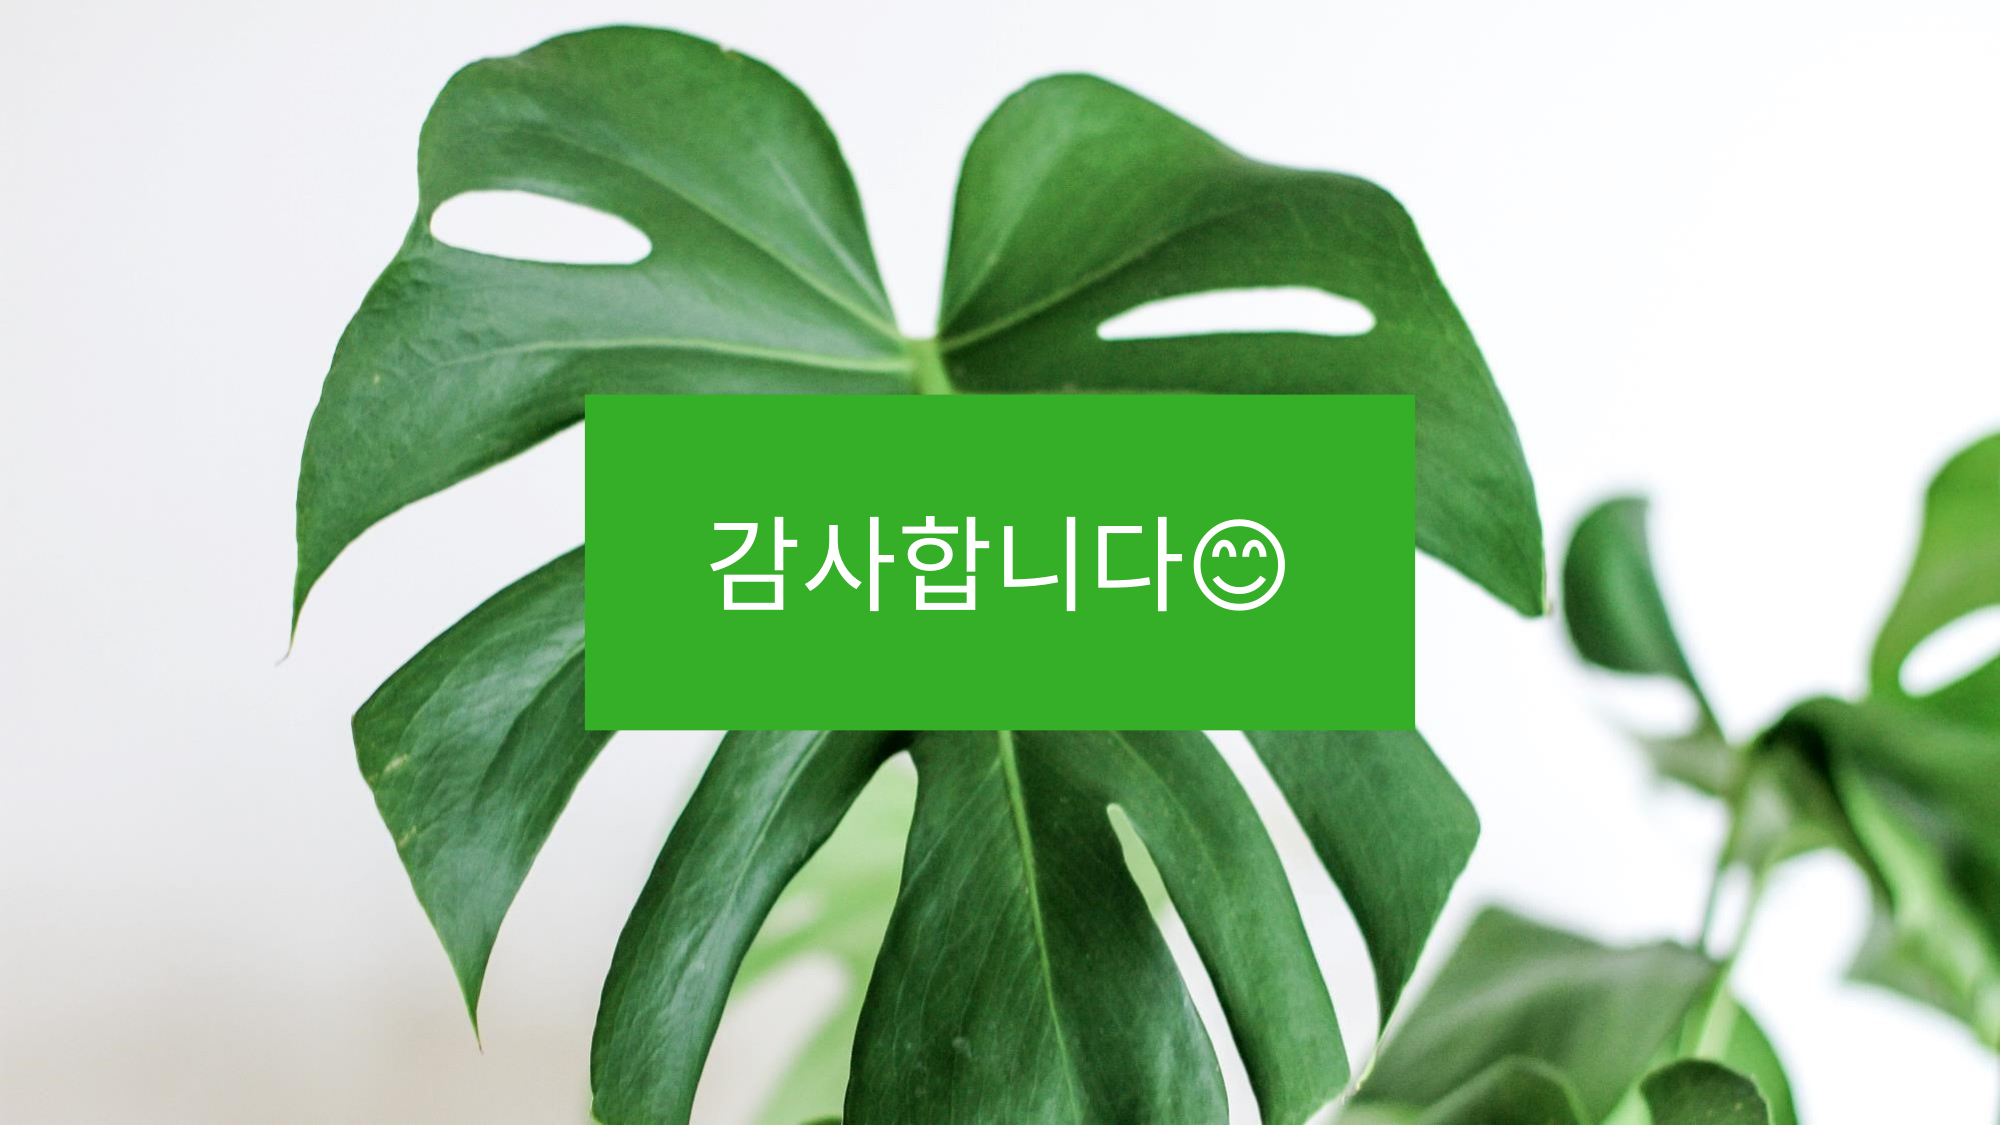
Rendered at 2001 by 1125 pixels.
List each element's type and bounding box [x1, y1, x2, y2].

picture [0, 0, 2000, 1125]
text_box [584, 394, 1416, 731]
